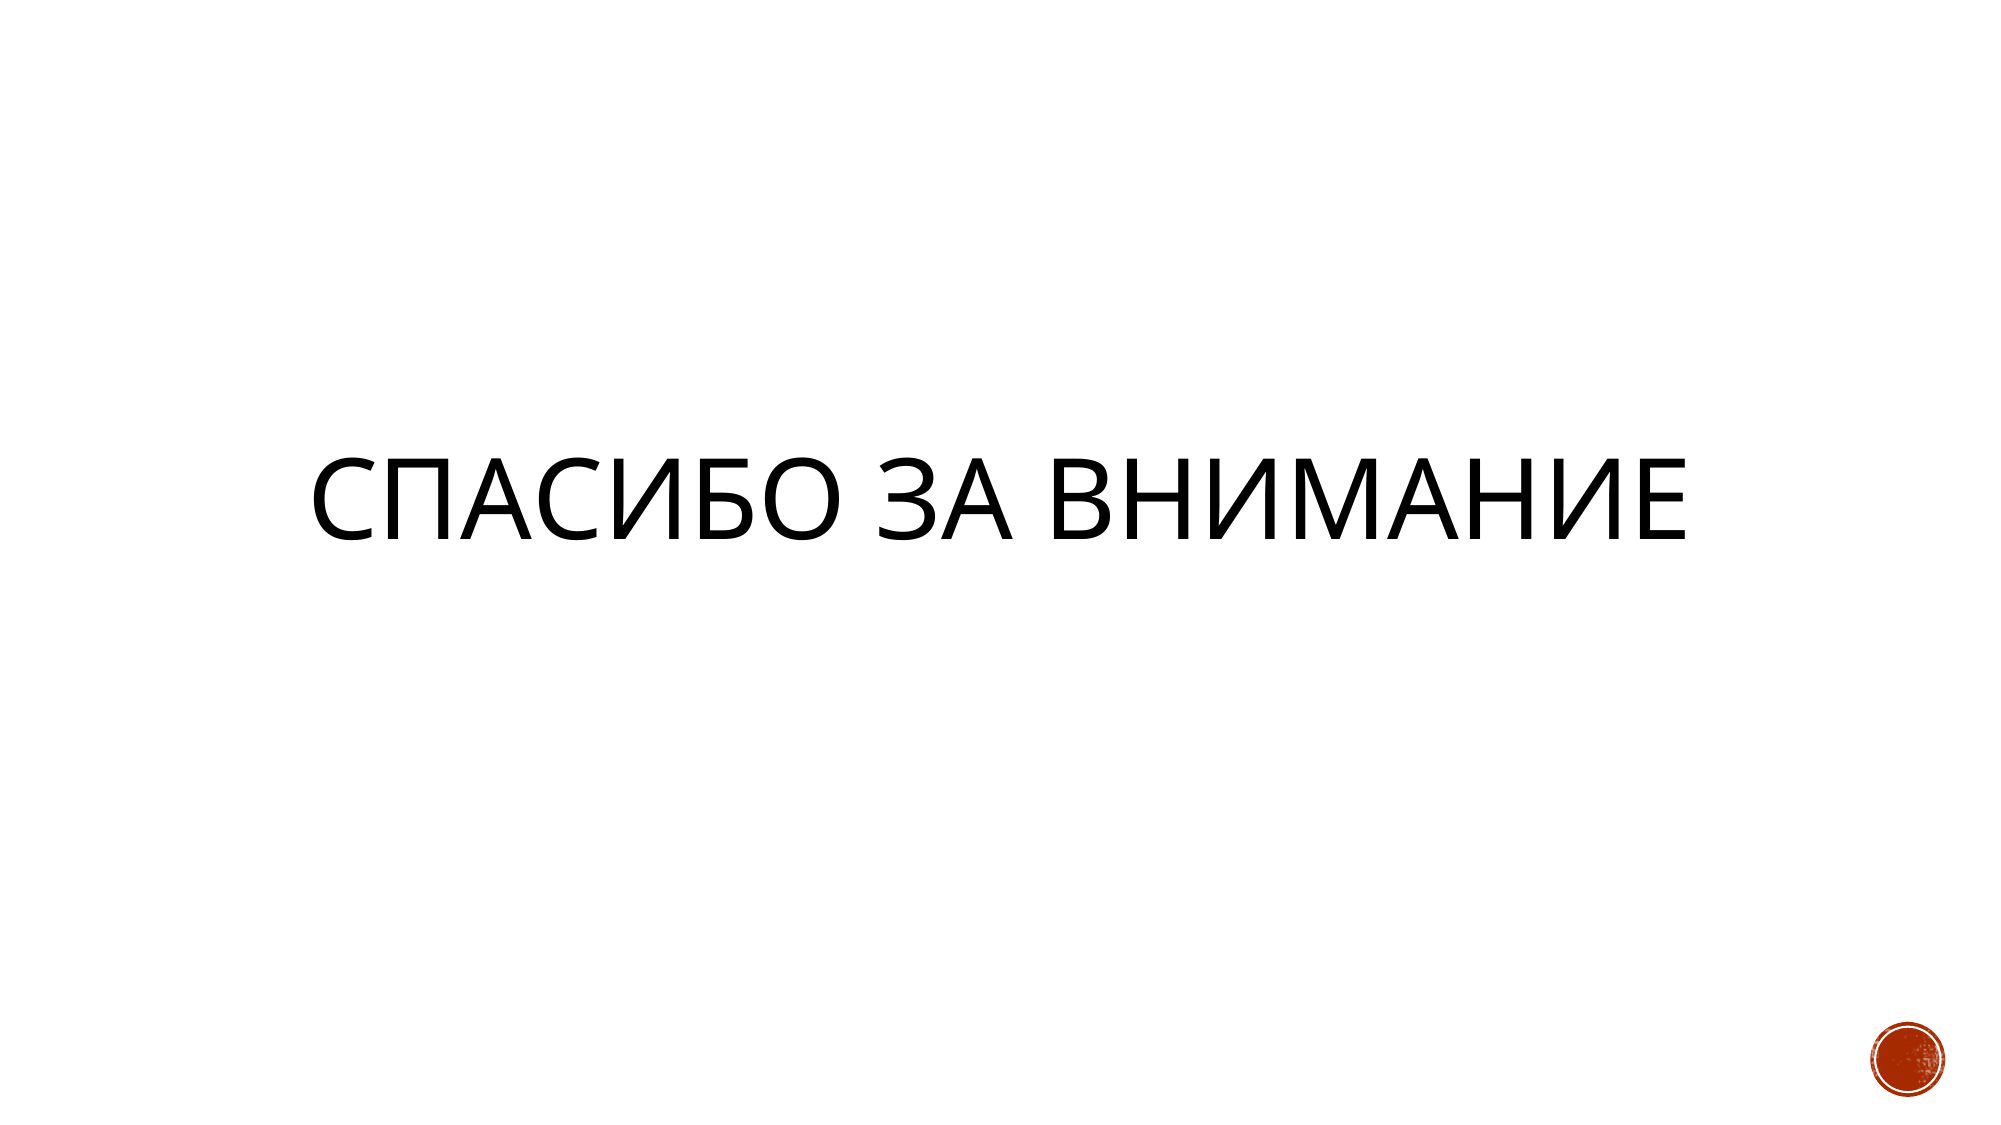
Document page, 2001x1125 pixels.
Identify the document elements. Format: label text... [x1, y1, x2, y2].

title Спасибо за внимание [137, 394, 1863, 613]
